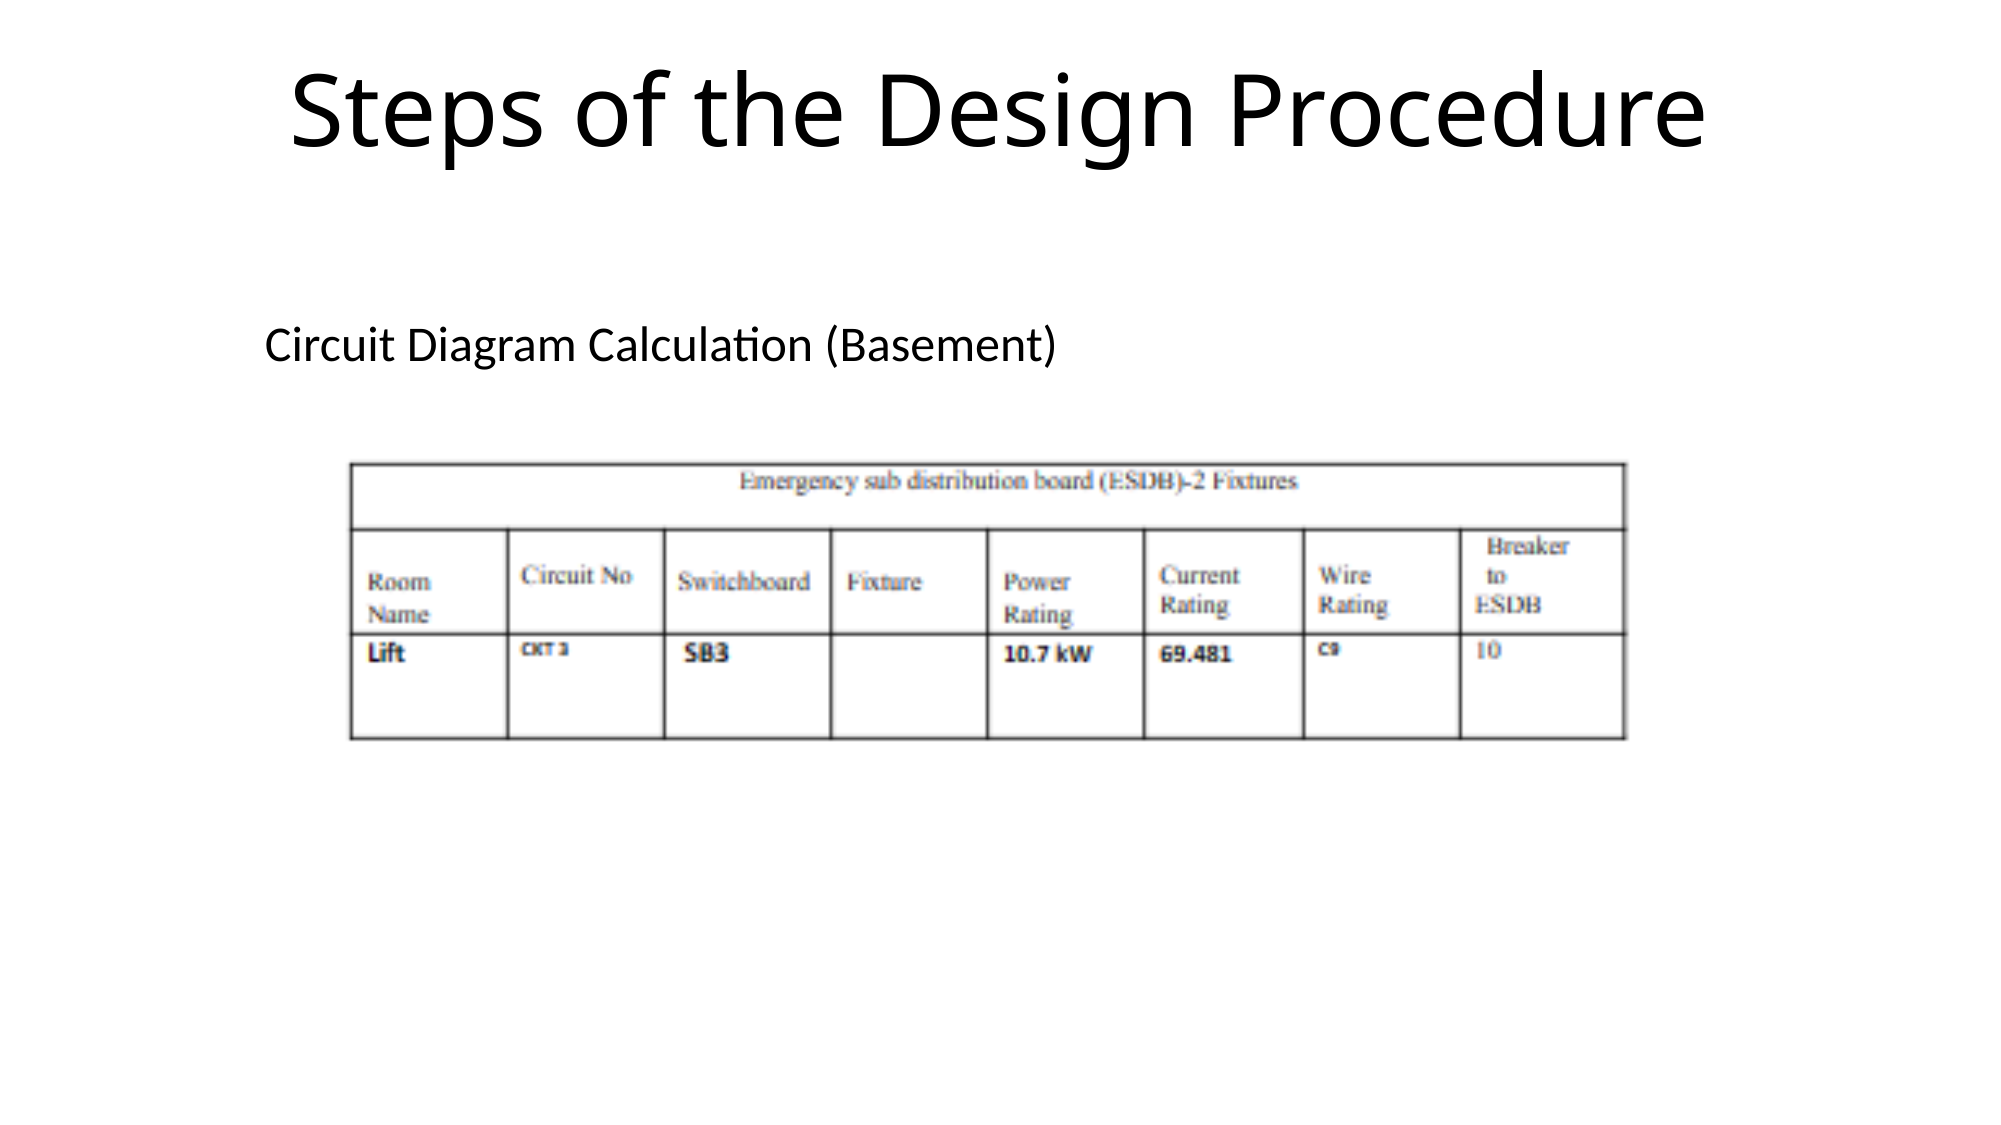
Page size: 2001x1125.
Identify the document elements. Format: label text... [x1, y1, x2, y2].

picture [315, 438, 1685, 885]
subtitle Circuit Diagram Calculation (Basement) [249, 310, 1750, 863]
title Steps of the Design Procedure [249, 74, 1750, 176]
